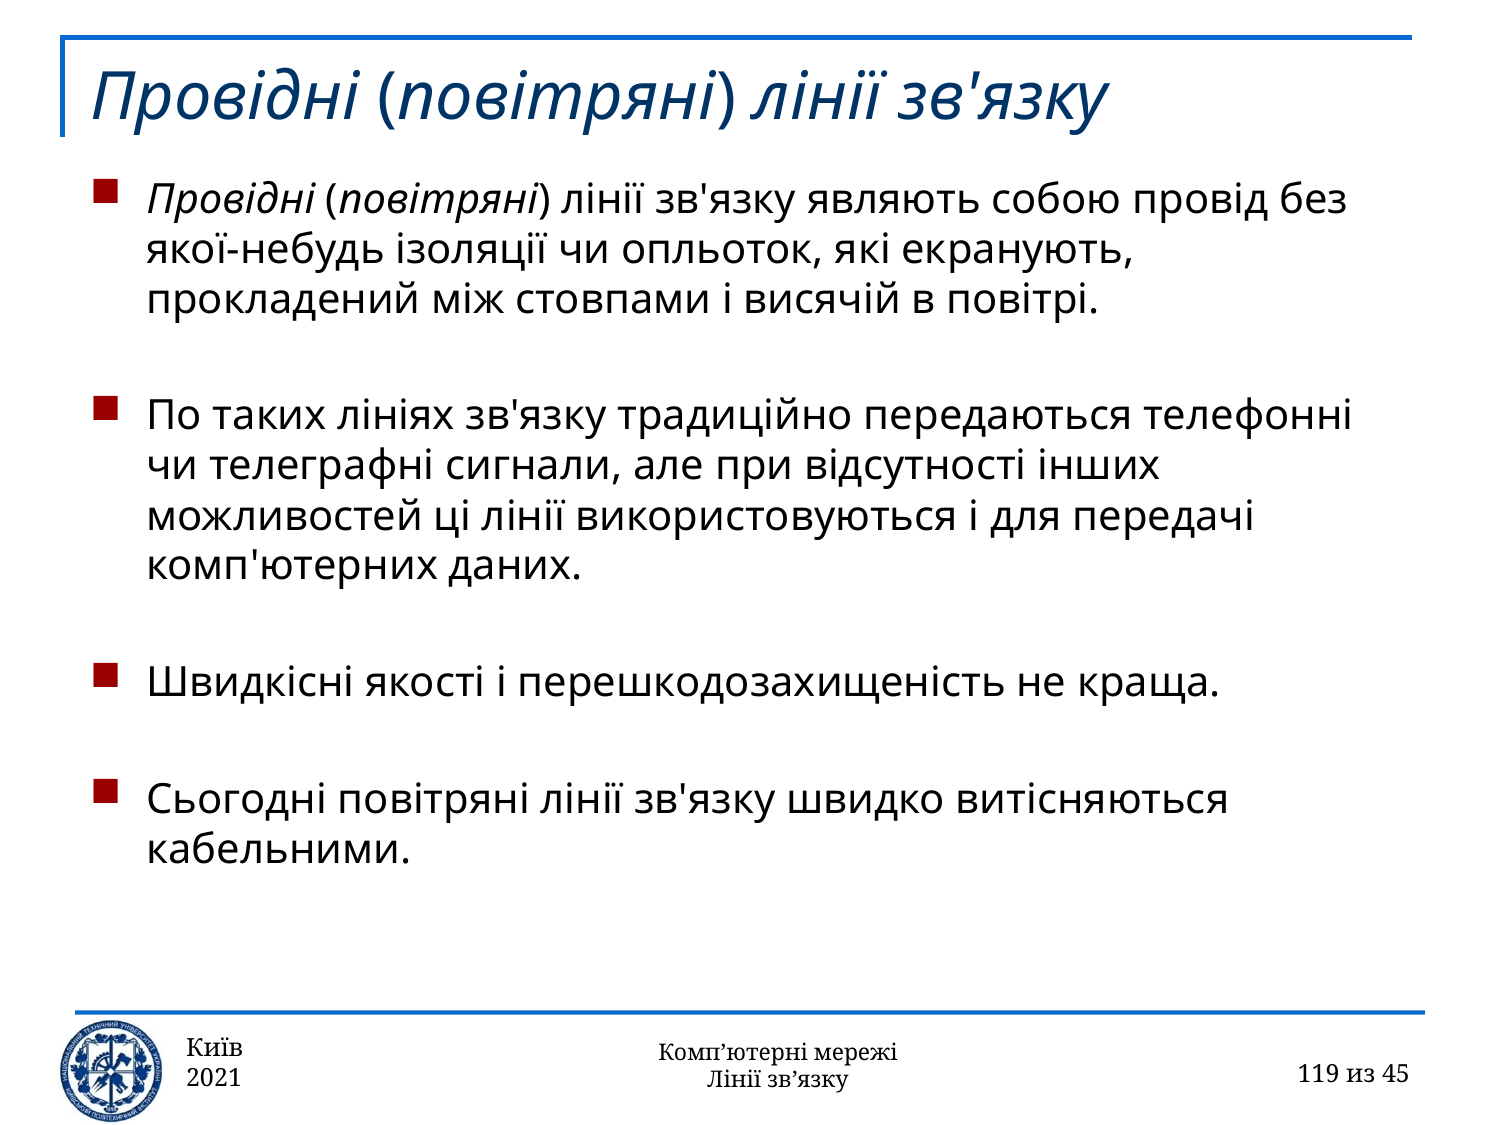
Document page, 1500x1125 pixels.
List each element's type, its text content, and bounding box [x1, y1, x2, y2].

slide_number 119 из 45 [1074, 1023, 1426, 1100]
list Провідні (повітряні) лінії зв'язку являють собою провід без якої-небудь ізоляції чи опльоток, які екранують, прокладений між стовпами і висячій в повітрі. По таких лініях зв'язку традиційно передаються телефонні чи телеграфні сигнали, але при відсутності інших можливостей ці лінії використовуються і для передачі комп'ютерних даних. Швидкісні якості і перешкодозахищеність не краща. Сьогодні повітряні лінії зв'язку швидко витісняються кабельними. [74, 163, 1426, 1006]
picture [58, 1017, 165, 1125]
title Провідні (повітряні) лінії зв'язку [74, 45, 1426, 153]
footer Комп’ютерні мережі Лінії зв’язку [466, 1024, 1091, 1101]
slide_number Київ 2021 [170, 1023, 426, 1100]
